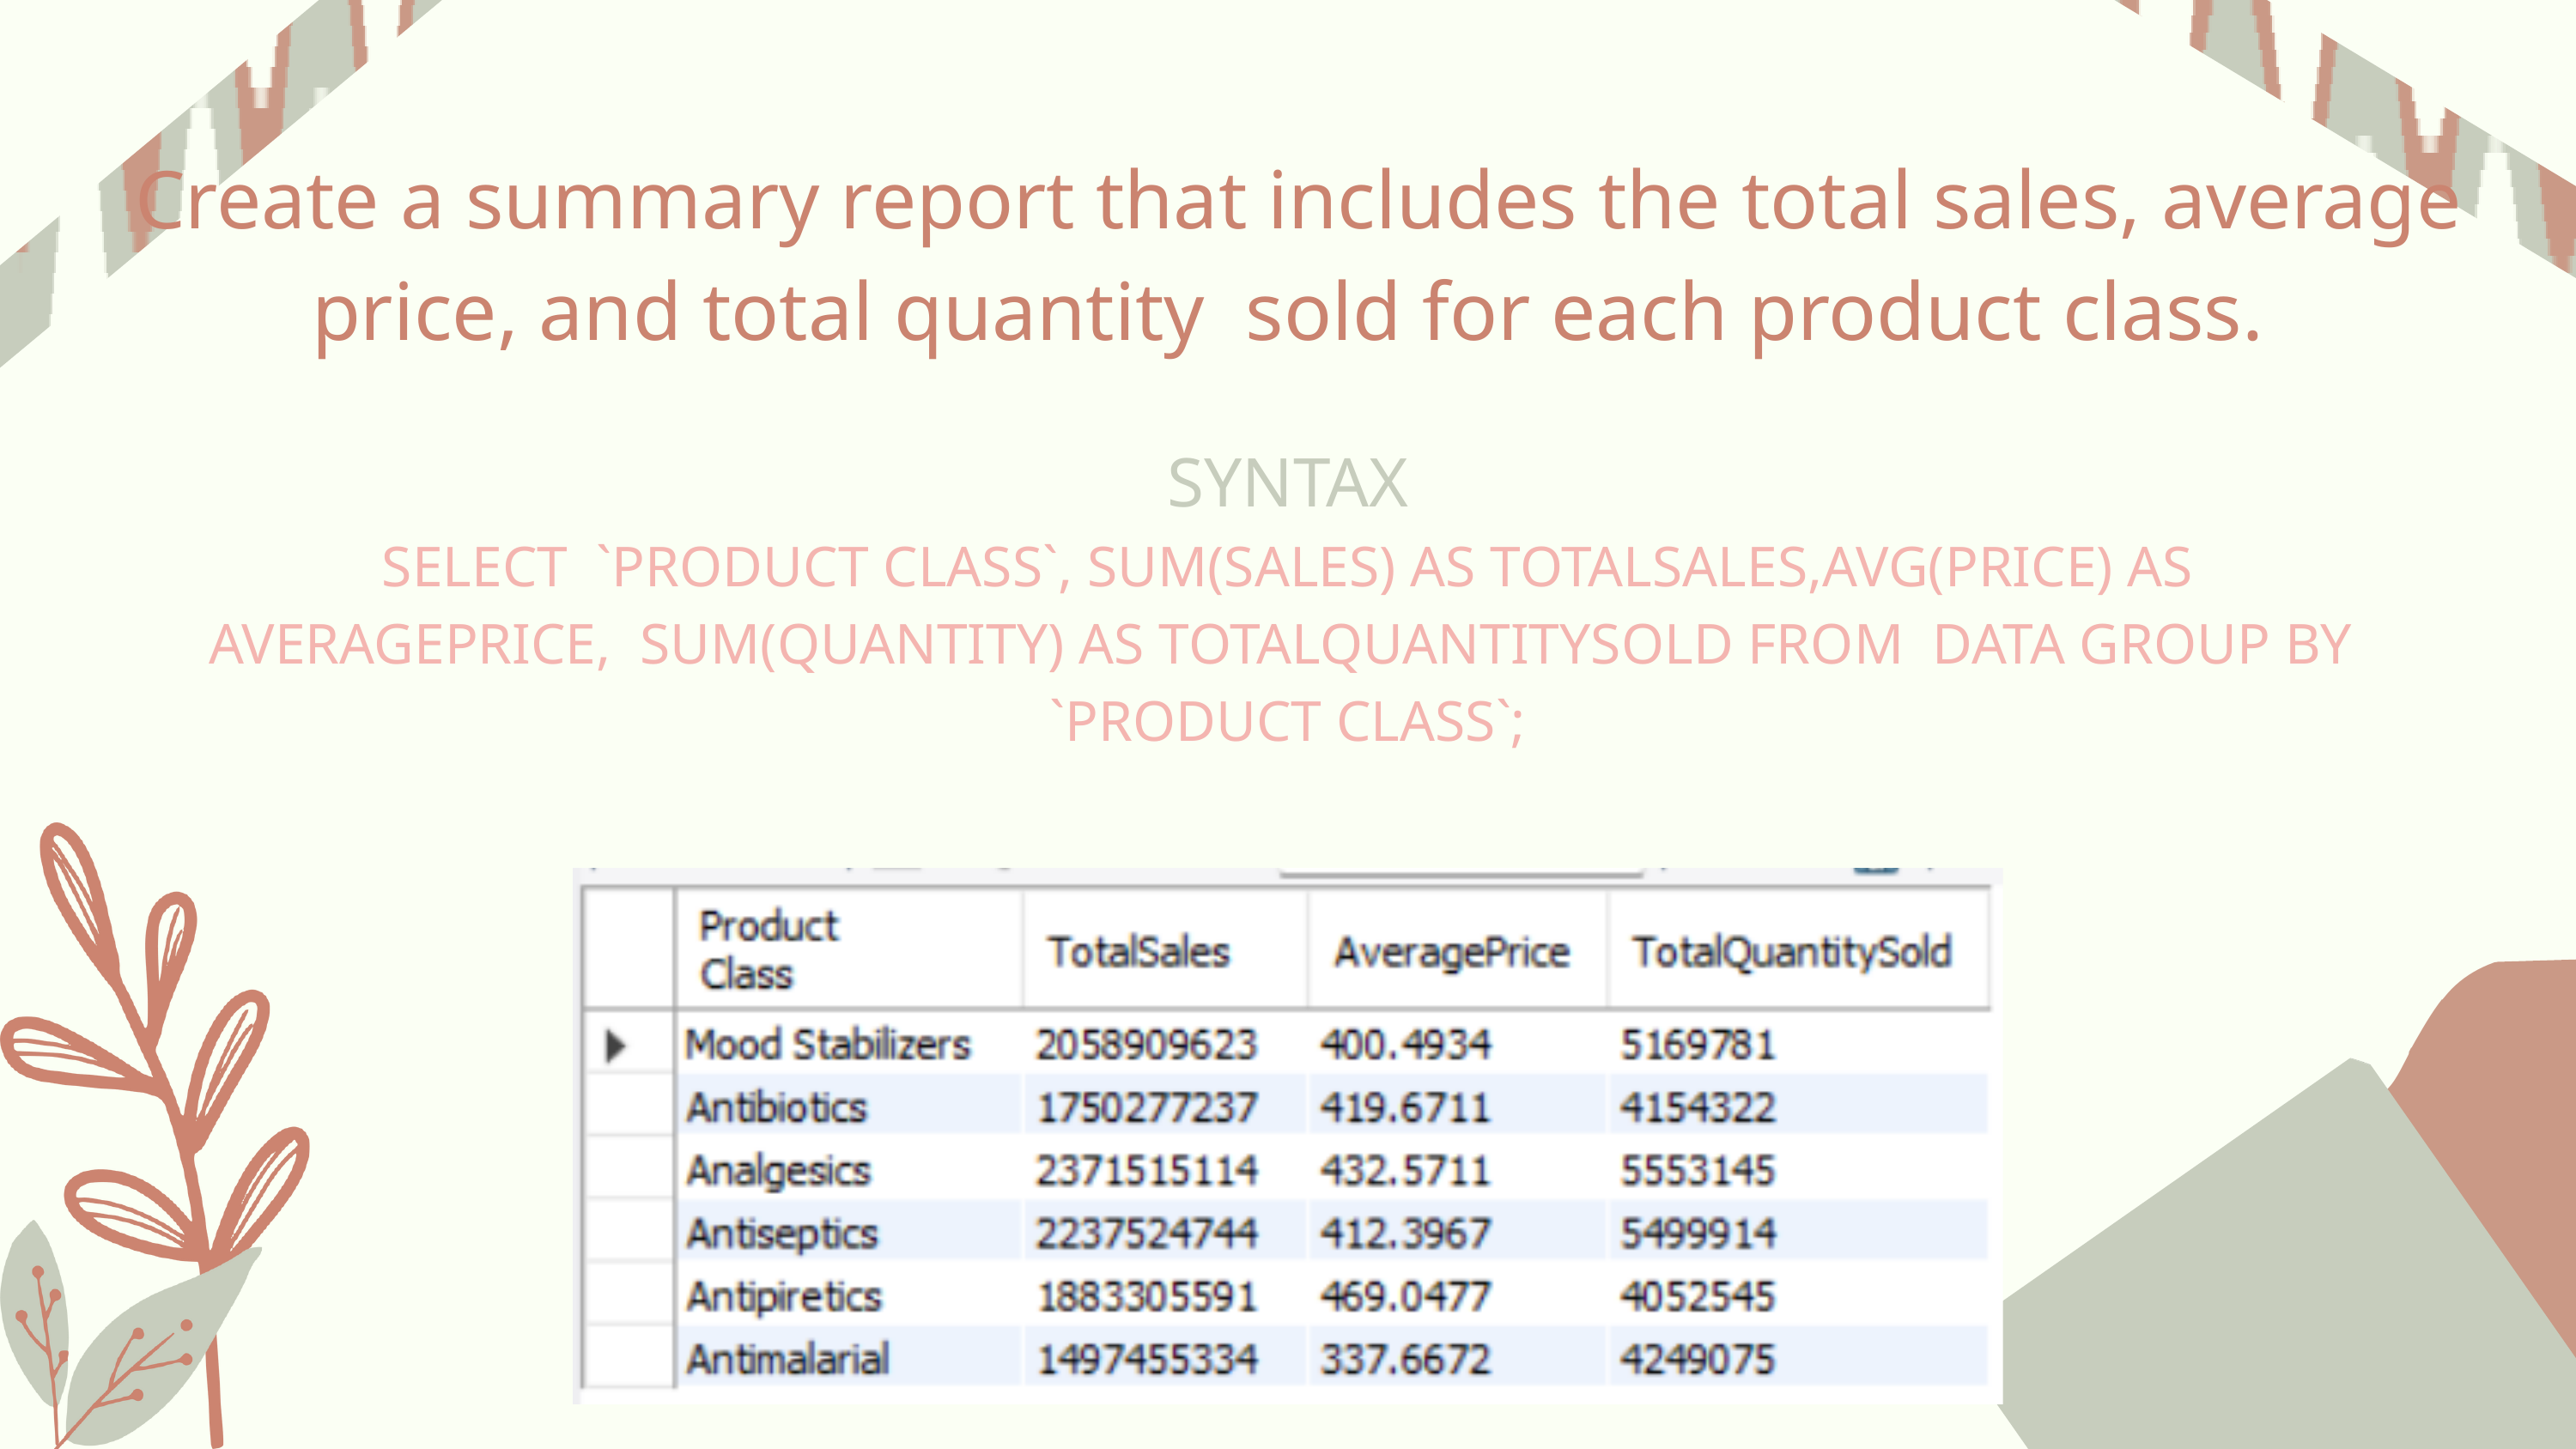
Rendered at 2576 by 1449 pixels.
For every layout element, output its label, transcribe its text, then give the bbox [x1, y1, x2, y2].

text_box [0, 1220, 263, 1449]
text_box [160, 0, 442, 132]
text_box [0, 188, 93, 368]
text_box [2114, 0, 2576, 278]
text_box [1996, 1050, 2576, 1449]
text_box [2224, 959, 2576, 1356]
text_box [573, 868, 2003, 1404]
text_box [0, 822, 310, 1449]
text_box Create a summary report that includes the total sales, average price, and total quantity sold for each product class. [93, 132, 2482, 356]
text_box SYNTAX SELECT `PRODUCT CLASS`, SUM(SALES) AS TOTALSALES,AVG(PRICE) AS AVERAGEPRICE, SUM(QUANTITY) AS TOTALQUANTITYSOLD FROM DATA GROUP BY `PRODUCT CLASS`; [206, 426, 2369, 830]
